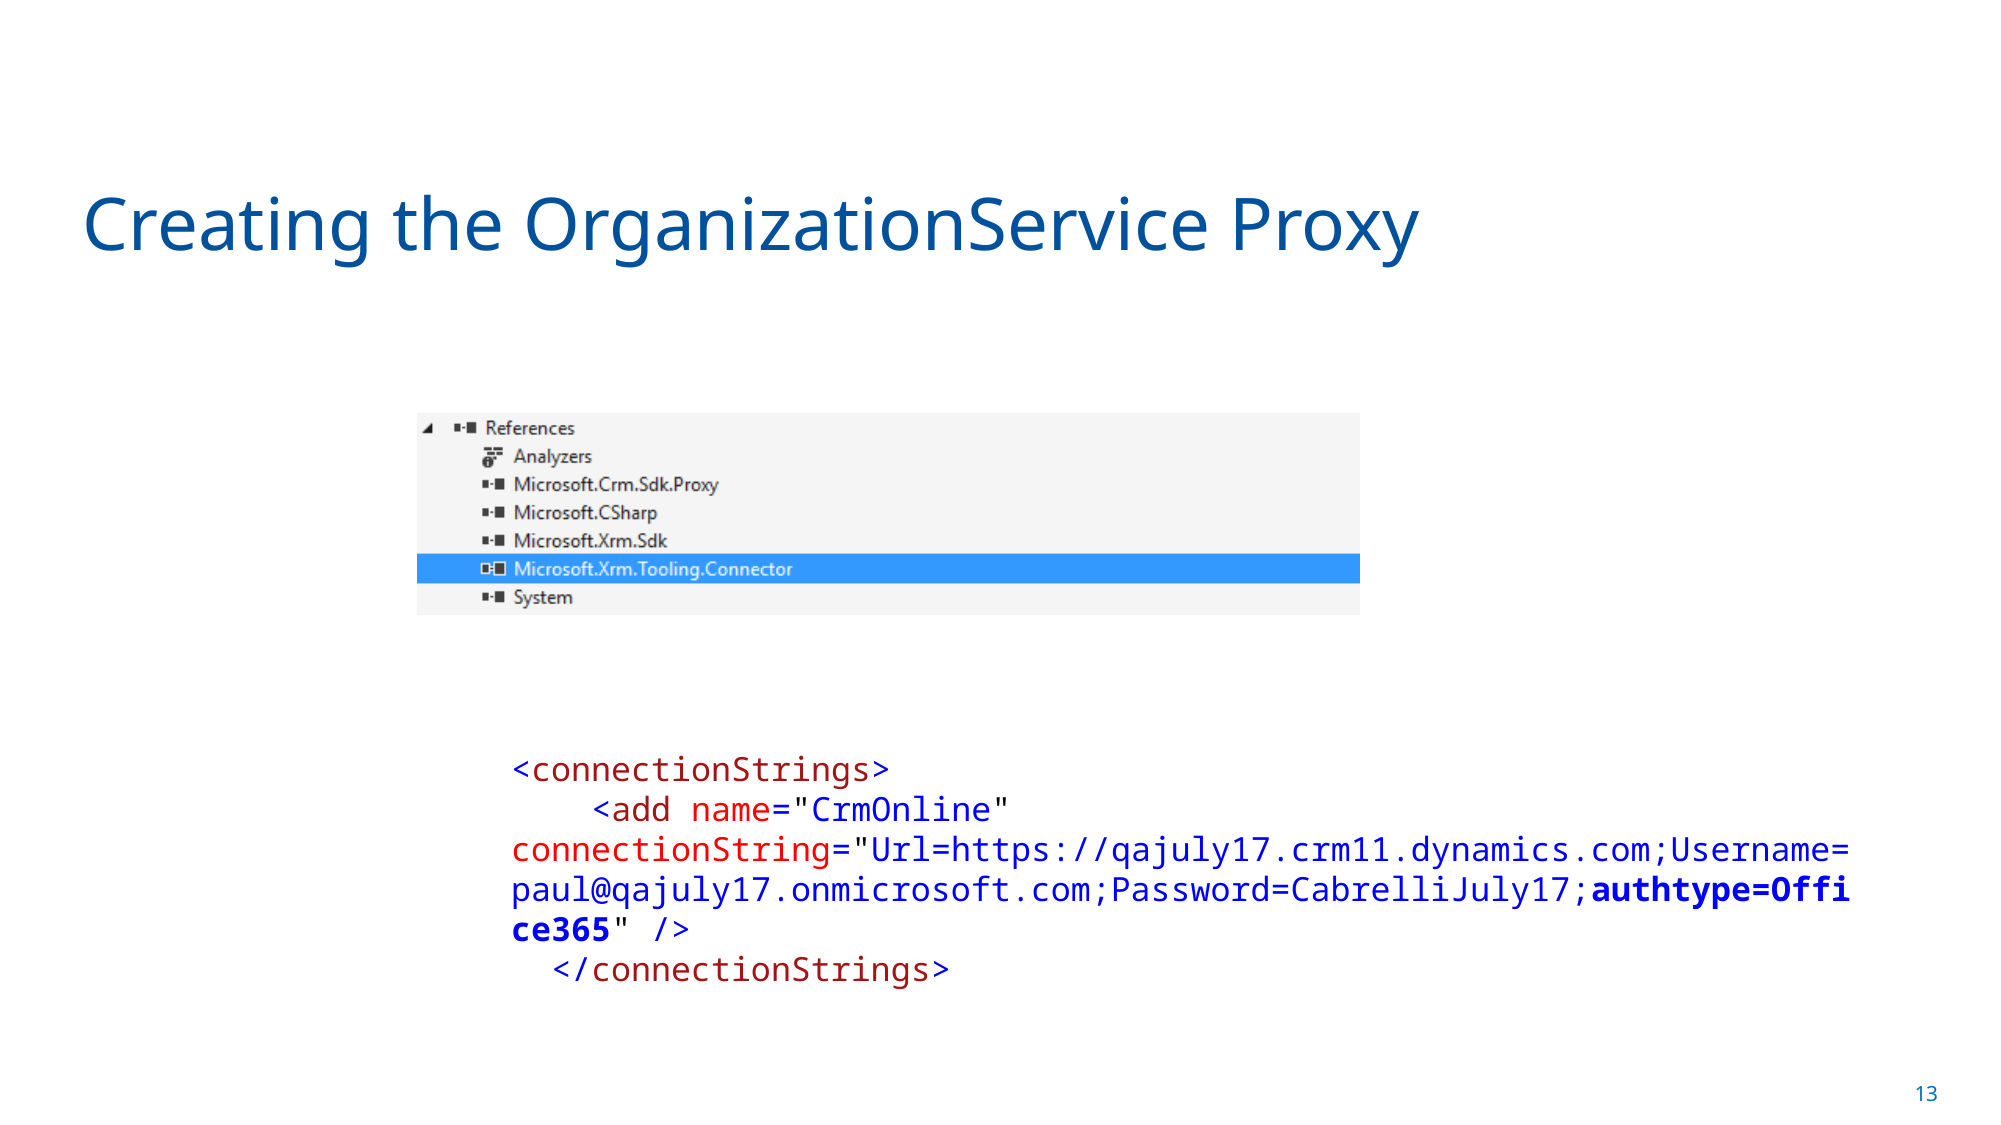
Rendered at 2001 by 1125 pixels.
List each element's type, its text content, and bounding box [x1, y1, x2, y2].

text_box <connectionStrings> <add name="CrmOnline" connectionString="Url=https://qajuly17.crm11.dynamics.com;Username=paul@qajuly17.onmicrosoft.com;Password=CabrelliJuly17;authtype=Office365" /> </connectionStrings> [496, 741, 1875, 996]
picture [417, 413, 1360, 616]
title Creating the OrganizationService Proxy [67, 170, 1565, 273]
